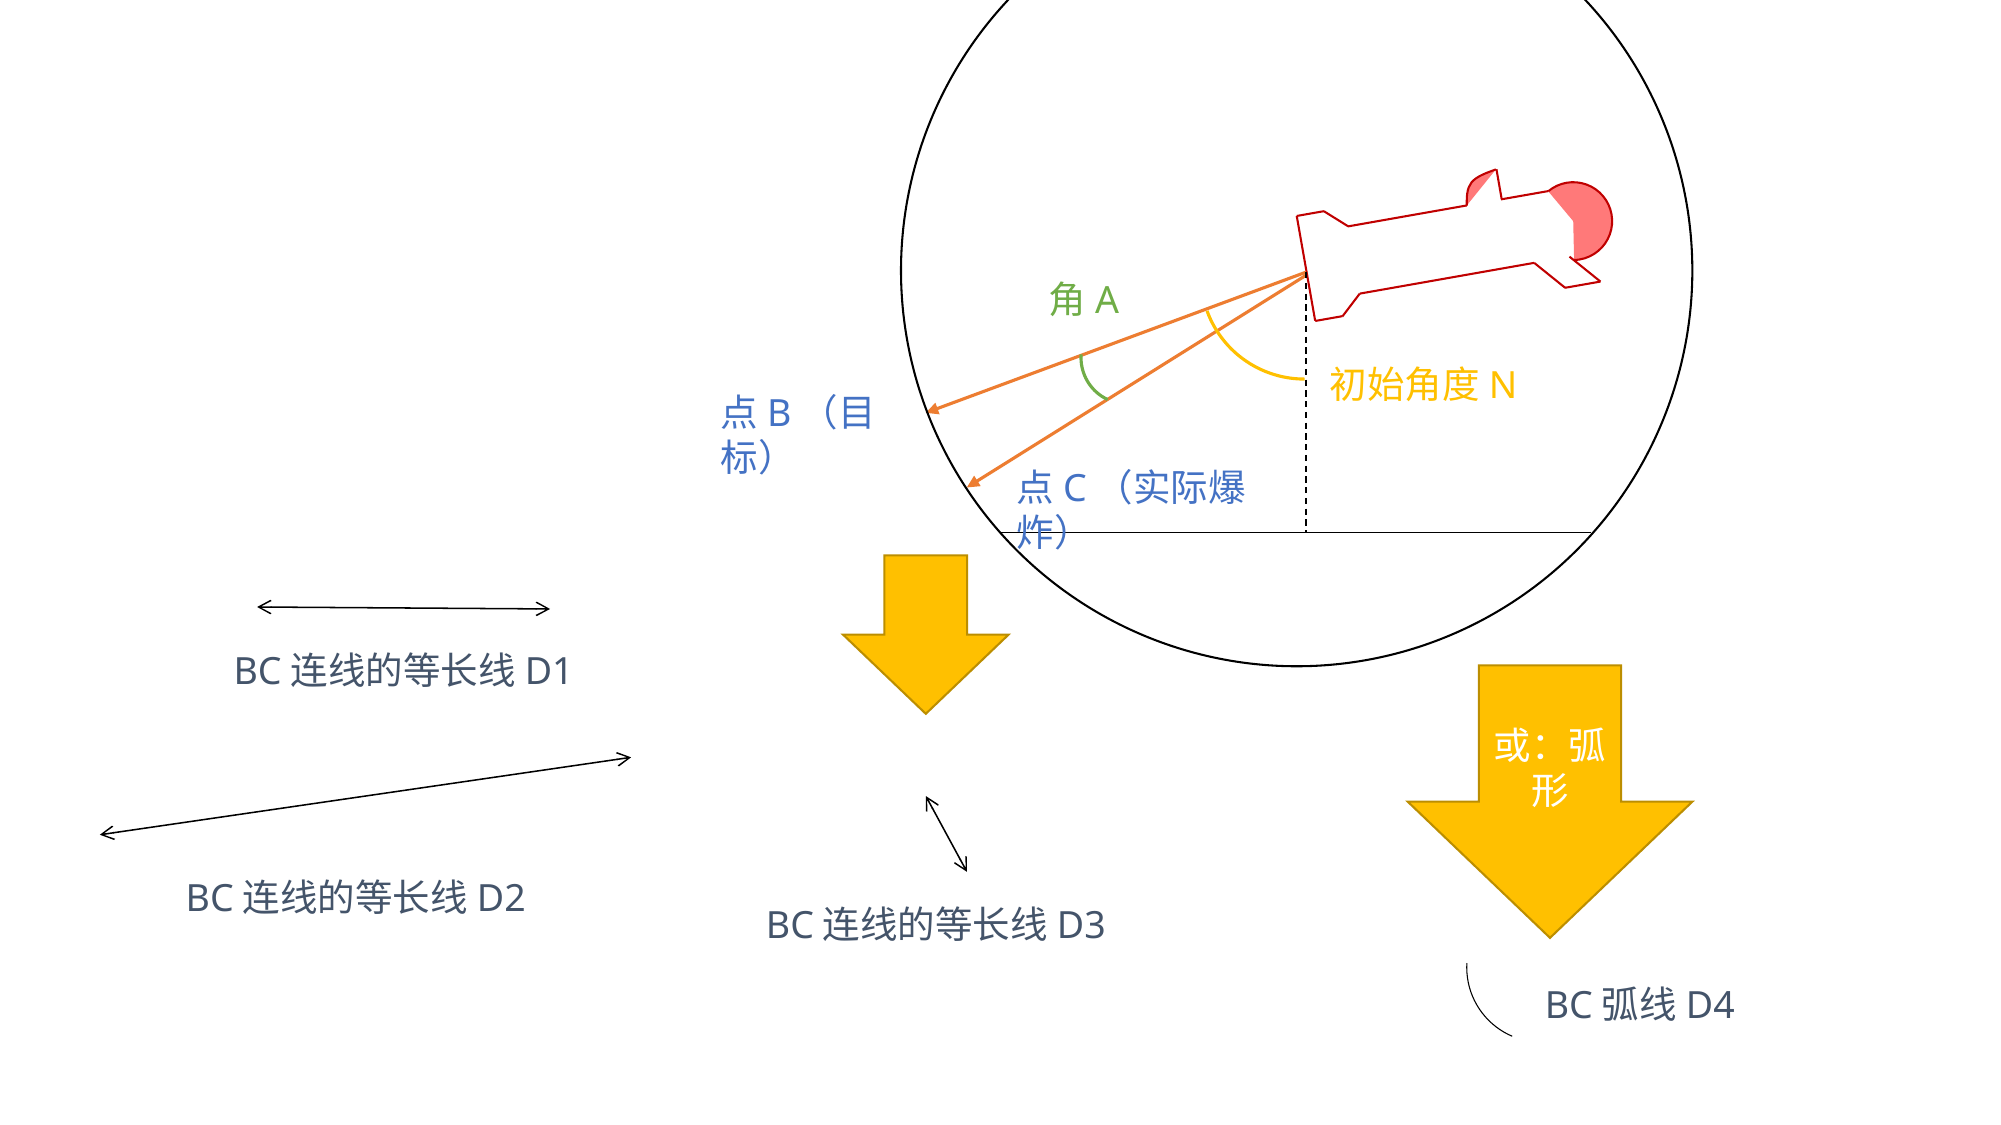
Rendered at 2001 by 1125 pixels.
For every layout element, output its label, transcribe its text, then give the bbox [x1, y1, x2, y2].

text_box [966, 275, 1305, 488]
text_box [899, 0, 1694, 668]
text_box 点C（实际爆炸） [1001, 537, 1026, 562]
text_box [1466, 962, 1542, 1037]
text_box 或：弧形 [1405, 664, 1695, 940]
text_box [840, 554, 1012, 716]
text_box BC连线的等长线D2 [170, 866, 541, 927]
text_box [925, 796, 967, 872]
text_box 点B（目标） [705, 381, 934, 487]
text_box BC连线的等长线D1 [218, 640, 589, 700]
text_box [1303, 176, 1614, 306]
text_box BC连线的等长线D3 [751, 893, 1121, 954]
text_box BC弧线D4 [1529, 973, 1750, 1033]
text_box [99, 757, 632, 835]
text_box 初始角度N [1314, 353, 1532, 414]
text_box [925, 272, 1305, 413]
